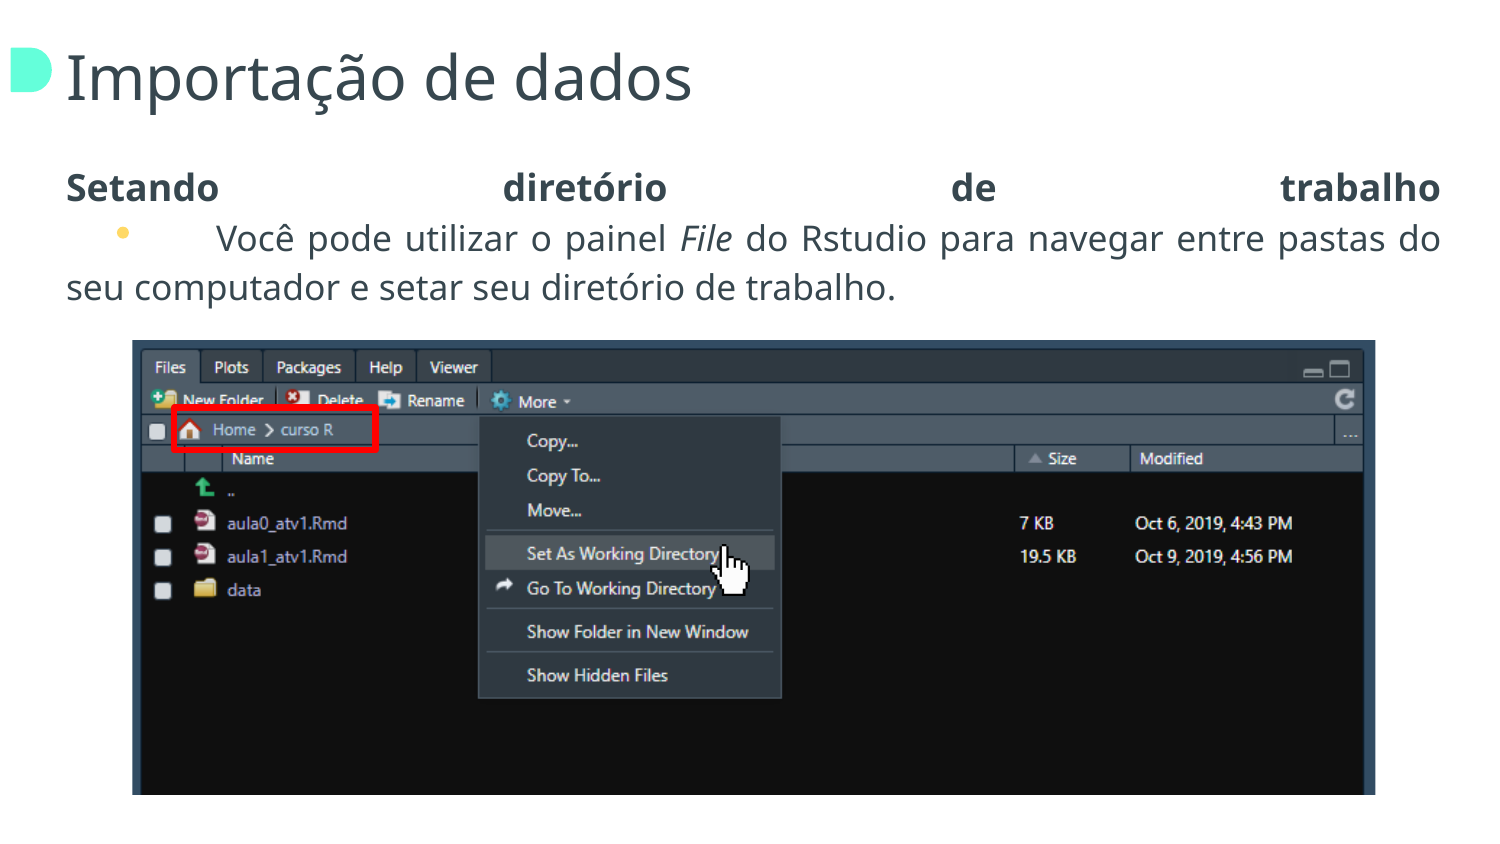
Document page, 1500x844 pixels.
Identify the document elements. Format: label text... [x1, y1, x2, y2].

title Importação de dados [51, 23, 1449, 117]
text_box [117, 227, 129, 238]
list Setando diretório de trabalho Você pode utilizar o painel File do Rstudio para navegar entre pastas do seu computador e setar seu diretório de trabalho. [51, 142, 1457, 814]
text_box [11, 48, 51, 92]
picture [132, 339, 1376, 795]
